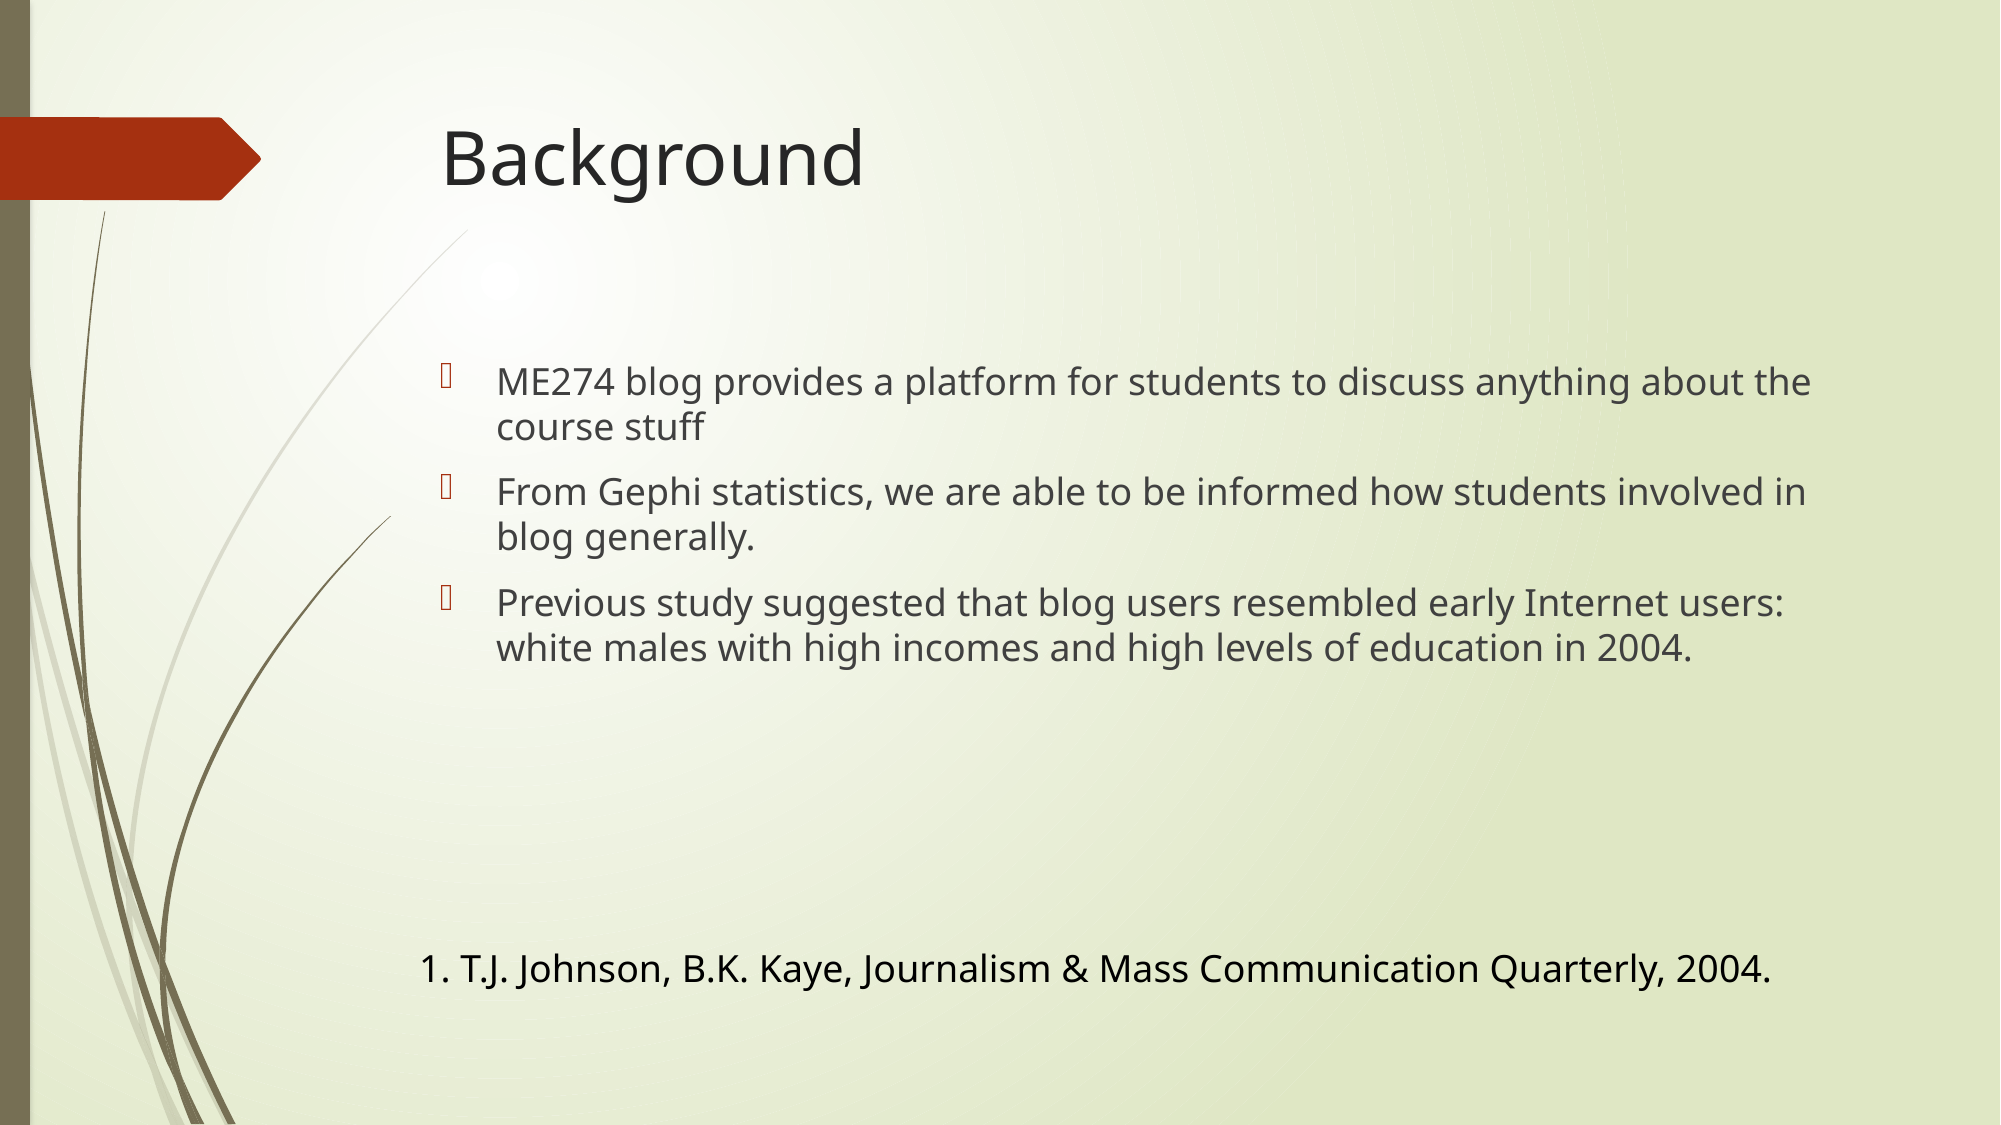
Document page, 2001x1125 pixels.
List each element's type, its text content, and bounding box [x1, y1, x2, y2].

title Background [425, 102, 1888, 313]
text_box 1. T.J. Johnson, B.K. Kaye, Journalism & Mass Communication Quarterly, 2004. [404, 937, 1913, 998]
list ME274 blog provides a platform for students to discuss anything about the course stuff From Gephi statistics, we are able to be informed how students involved in blog generally. Previous study suggested that blog users resembled early Internet users: white males with high incomes and high levels of education in 2004. [424, 350, 1888, 729]
